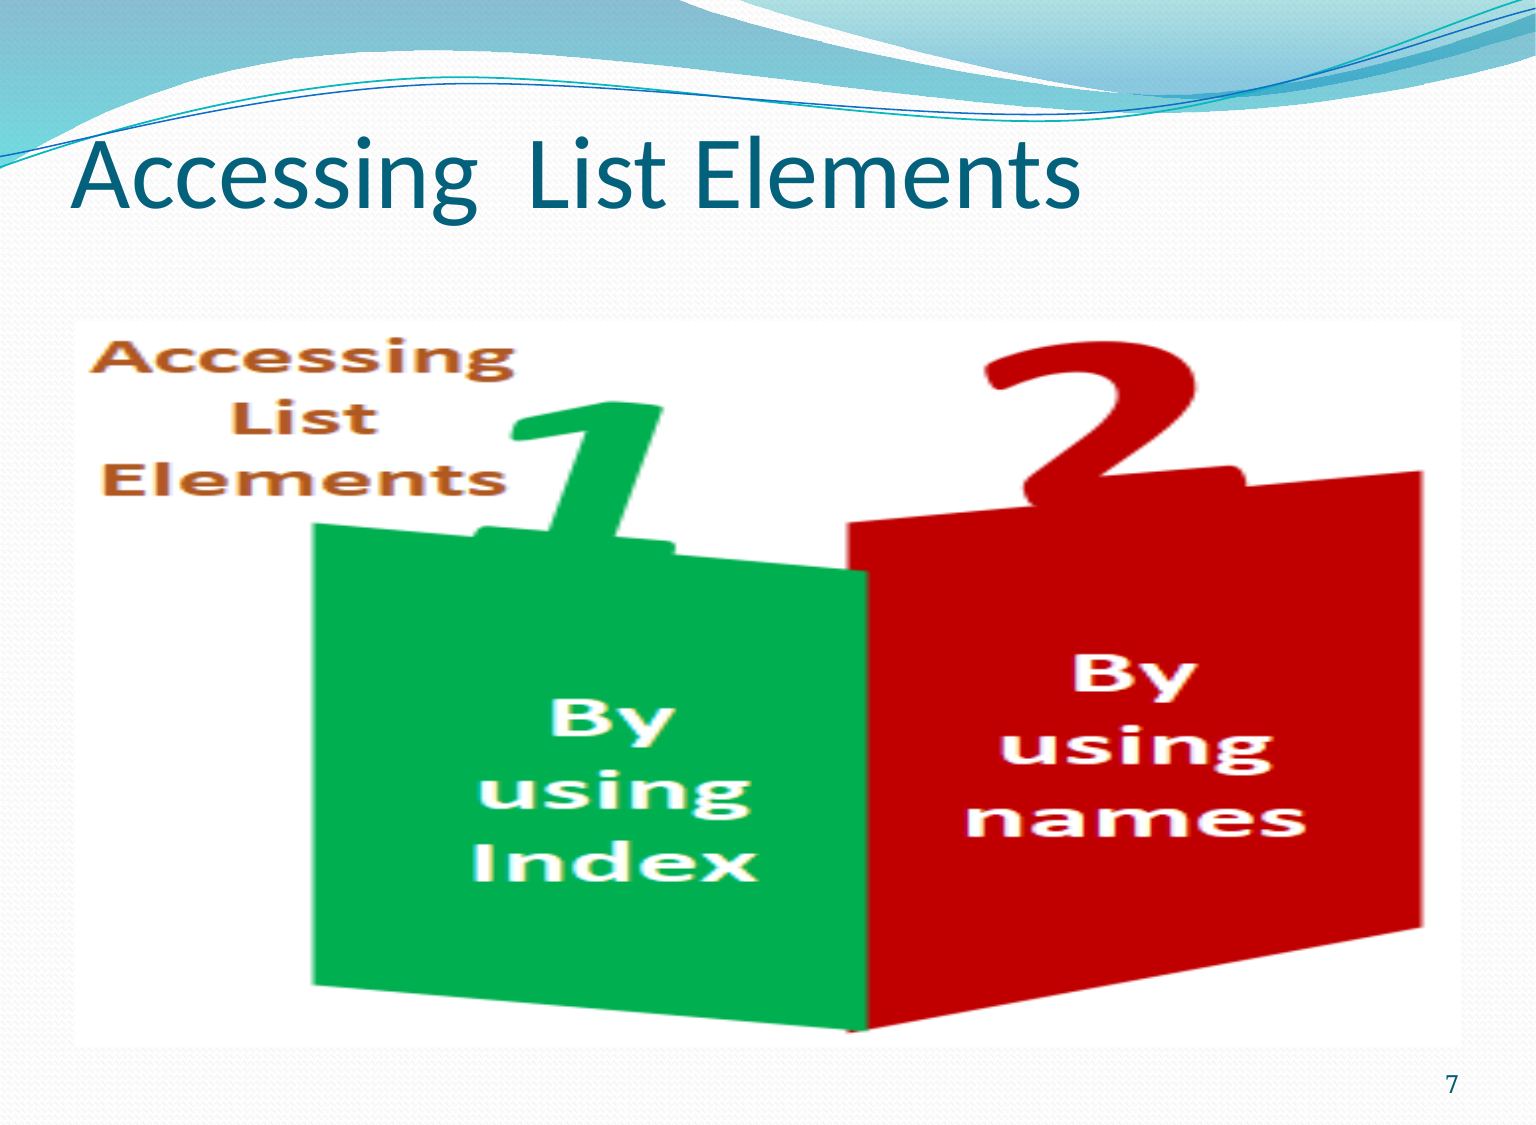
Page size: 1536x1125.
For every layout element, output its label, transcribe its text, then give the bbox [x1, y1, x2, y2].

title Accessing List Elements [70, 41, 1453, 229]
picture [74, 321, 1461, 1047]
slide_number 7 [1330, 1057, 1459, 1103]
